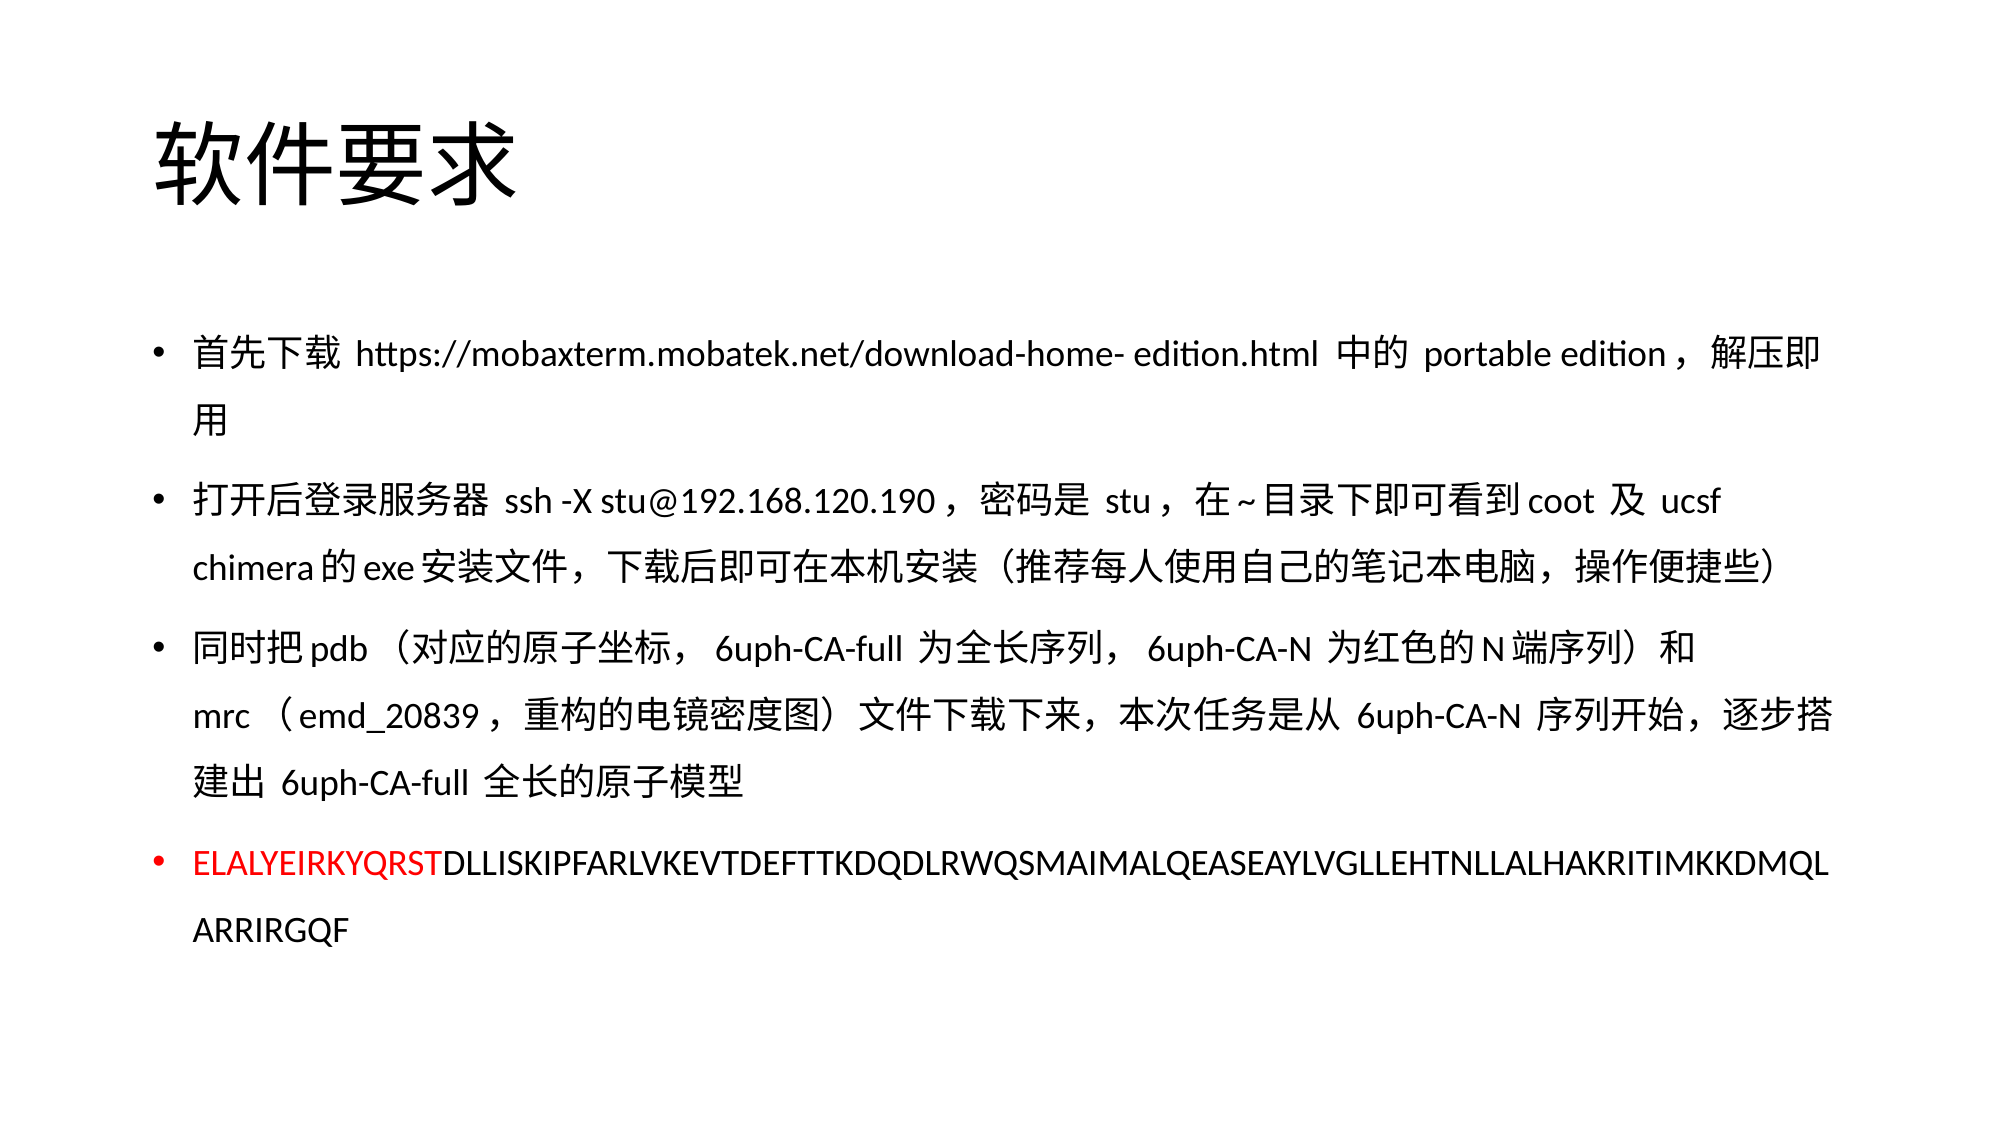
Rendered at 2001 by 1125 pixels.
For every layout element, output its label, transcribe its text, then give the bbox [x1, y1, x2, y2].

title 软件要求 [137, 59, 1863, 278]
list 首先下载 https://mobaxterm.mobatek.net/download-home- edition.html 中的 portable edition，解压即用 打开后登录服务器 ssh -X stu@192.168.120.190，密码是 stu，在~目录下即可看到coot 及 ucsf chimera的exe安装文件，下载后即可在本机安装（推荐每人使用自己的笔记本电脑，操作便捷些） 同时把pdb（对应的原子坐标，6uph-CA-full 为全长序列，6uph-CA-N 为红色的N端序列）和 mrc（emd_20839，重构的电镜密度图）文件下载下来，本次任务是从 6uph-CA-N 序列开始，逐步搭建出 6uph-CA-full 全长的原子模型 ELALYEIRKYQRSTDLLISKIPFARLVKEVTDEFTTKDQDLRWQSMAIMALQEASEAYLVGLLEHTNLLALHAKRITIMKKDMQLARRIRGQF [137, 299, 1863, 1014]
